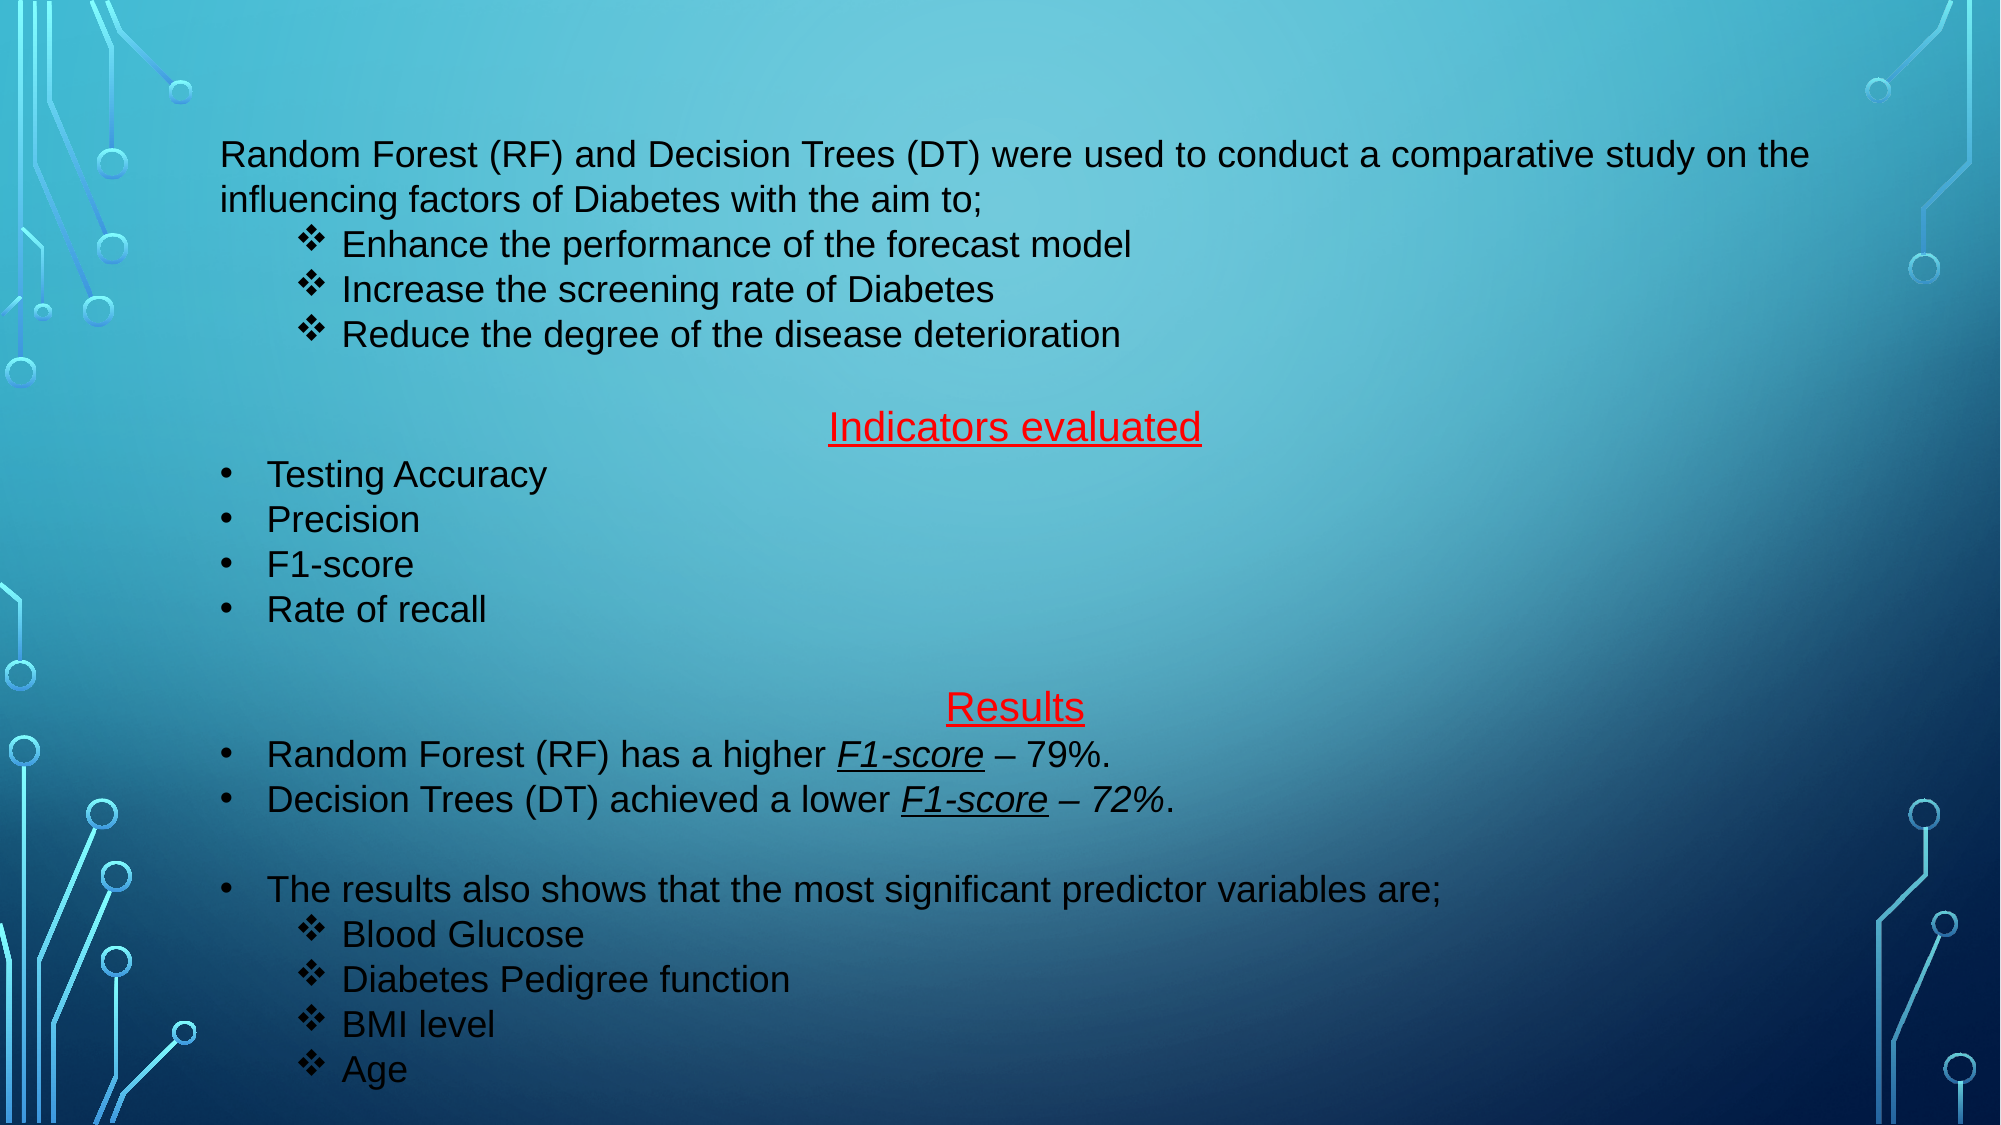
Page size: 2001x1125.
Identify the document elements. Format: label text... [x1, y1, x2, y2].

text_box Random Forest (RF) and Decision Trees (DT) were used to conduct a comparative study on the influencing factors of Diabetes with the aim to; Enhance the performance of the forecast model Increase the screening rate of Diabetes Reduce the degree of the disease deterioration Indicators evaluated Testing Accuracy Precision F1-score Rate of recall Results Random Forest (RF) has a higher F1-score – 79%. Decision Trees (DT) achieved a lower F1-score – 72%. The results also shows that the most significant predictor variables are; Blood Glucose Diabetes Pedigree function BMI level Age [204, 77, 1826, 1098]
